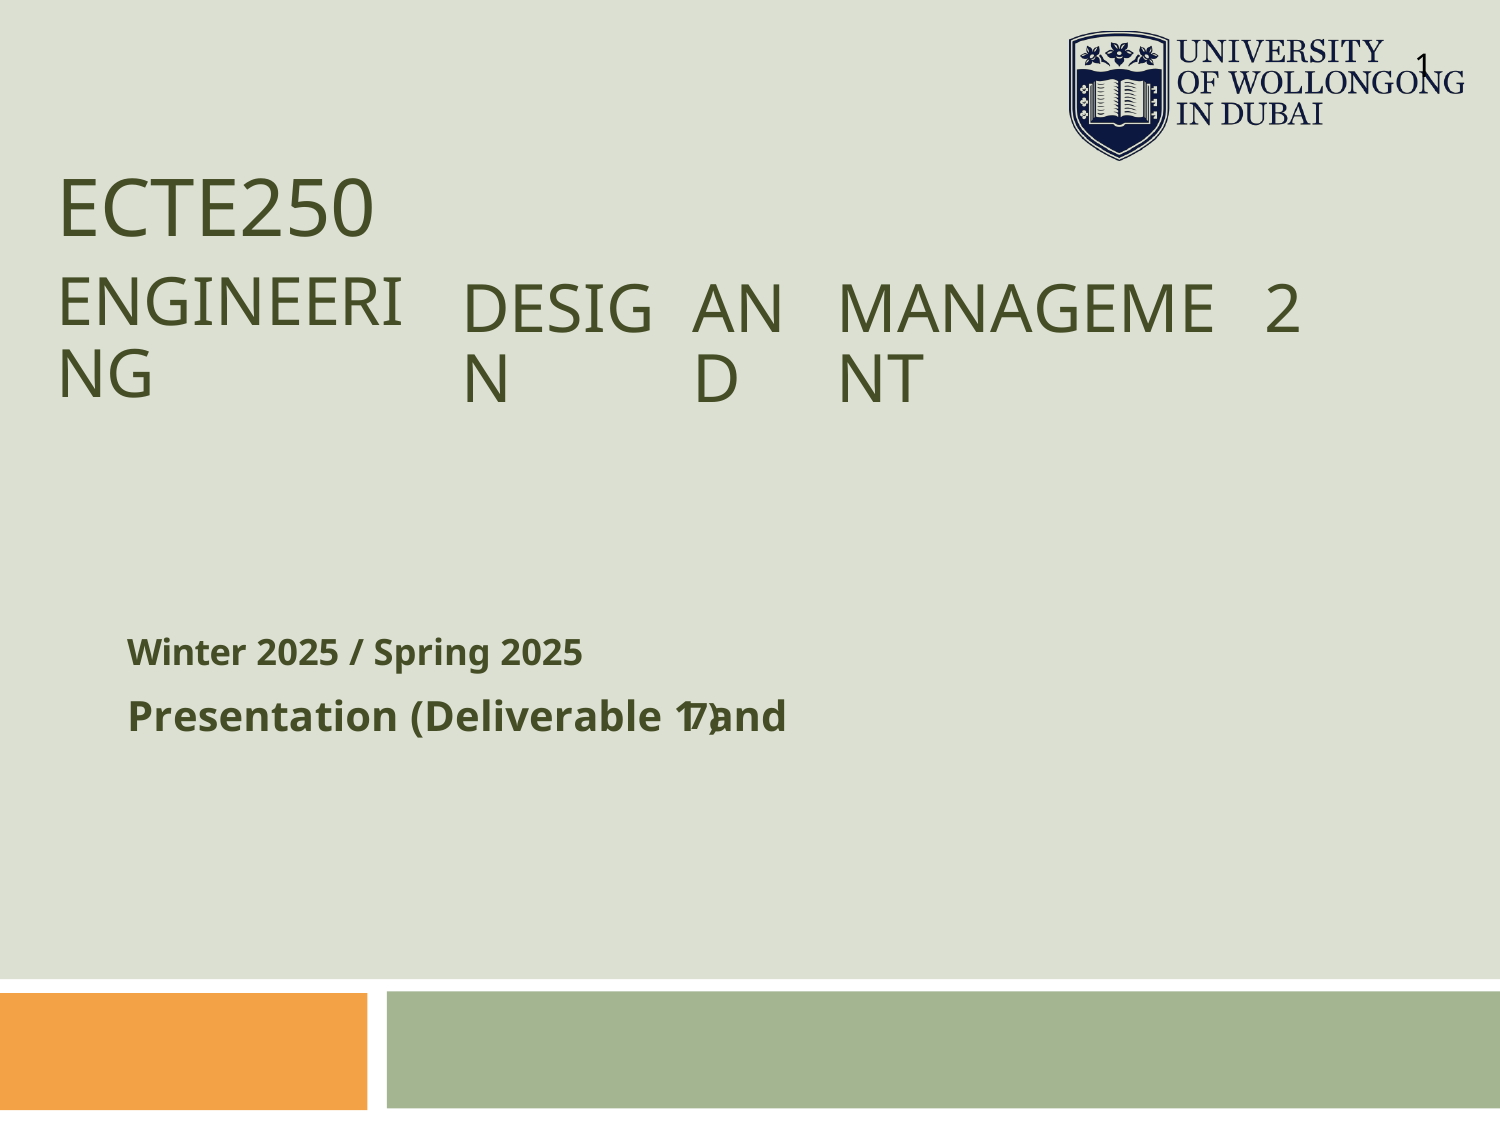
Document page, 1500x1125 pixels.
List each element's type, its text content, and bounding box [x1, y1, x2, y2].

text_box 7) [685, 698, 731, 745]
text_box Winter 2025 / Spring 2025 Presentation (Deliverable 1 and [125, 633, 938, 745]
text_box DESIGN [459, 275, 687, 347]
text_box [1069, 31, 1465, 161]
text_box AND [690, 275, 831, 347]
text_box MANAGEMENT [834, 275, 1259, 347]
text_box 2 [1262, 275, 1314, 347]
text_box [386, 991, 1500, 1109]
text_box ECTE250 ENGINEERING [54, 169, 456, 347]
text_box [0, 979, 1500, 1125]
text_box [0, 993, 368, 1111]
text_box 1 [1412, 48, 1443, 91]
text_box [0, 0, 1500, 979]
